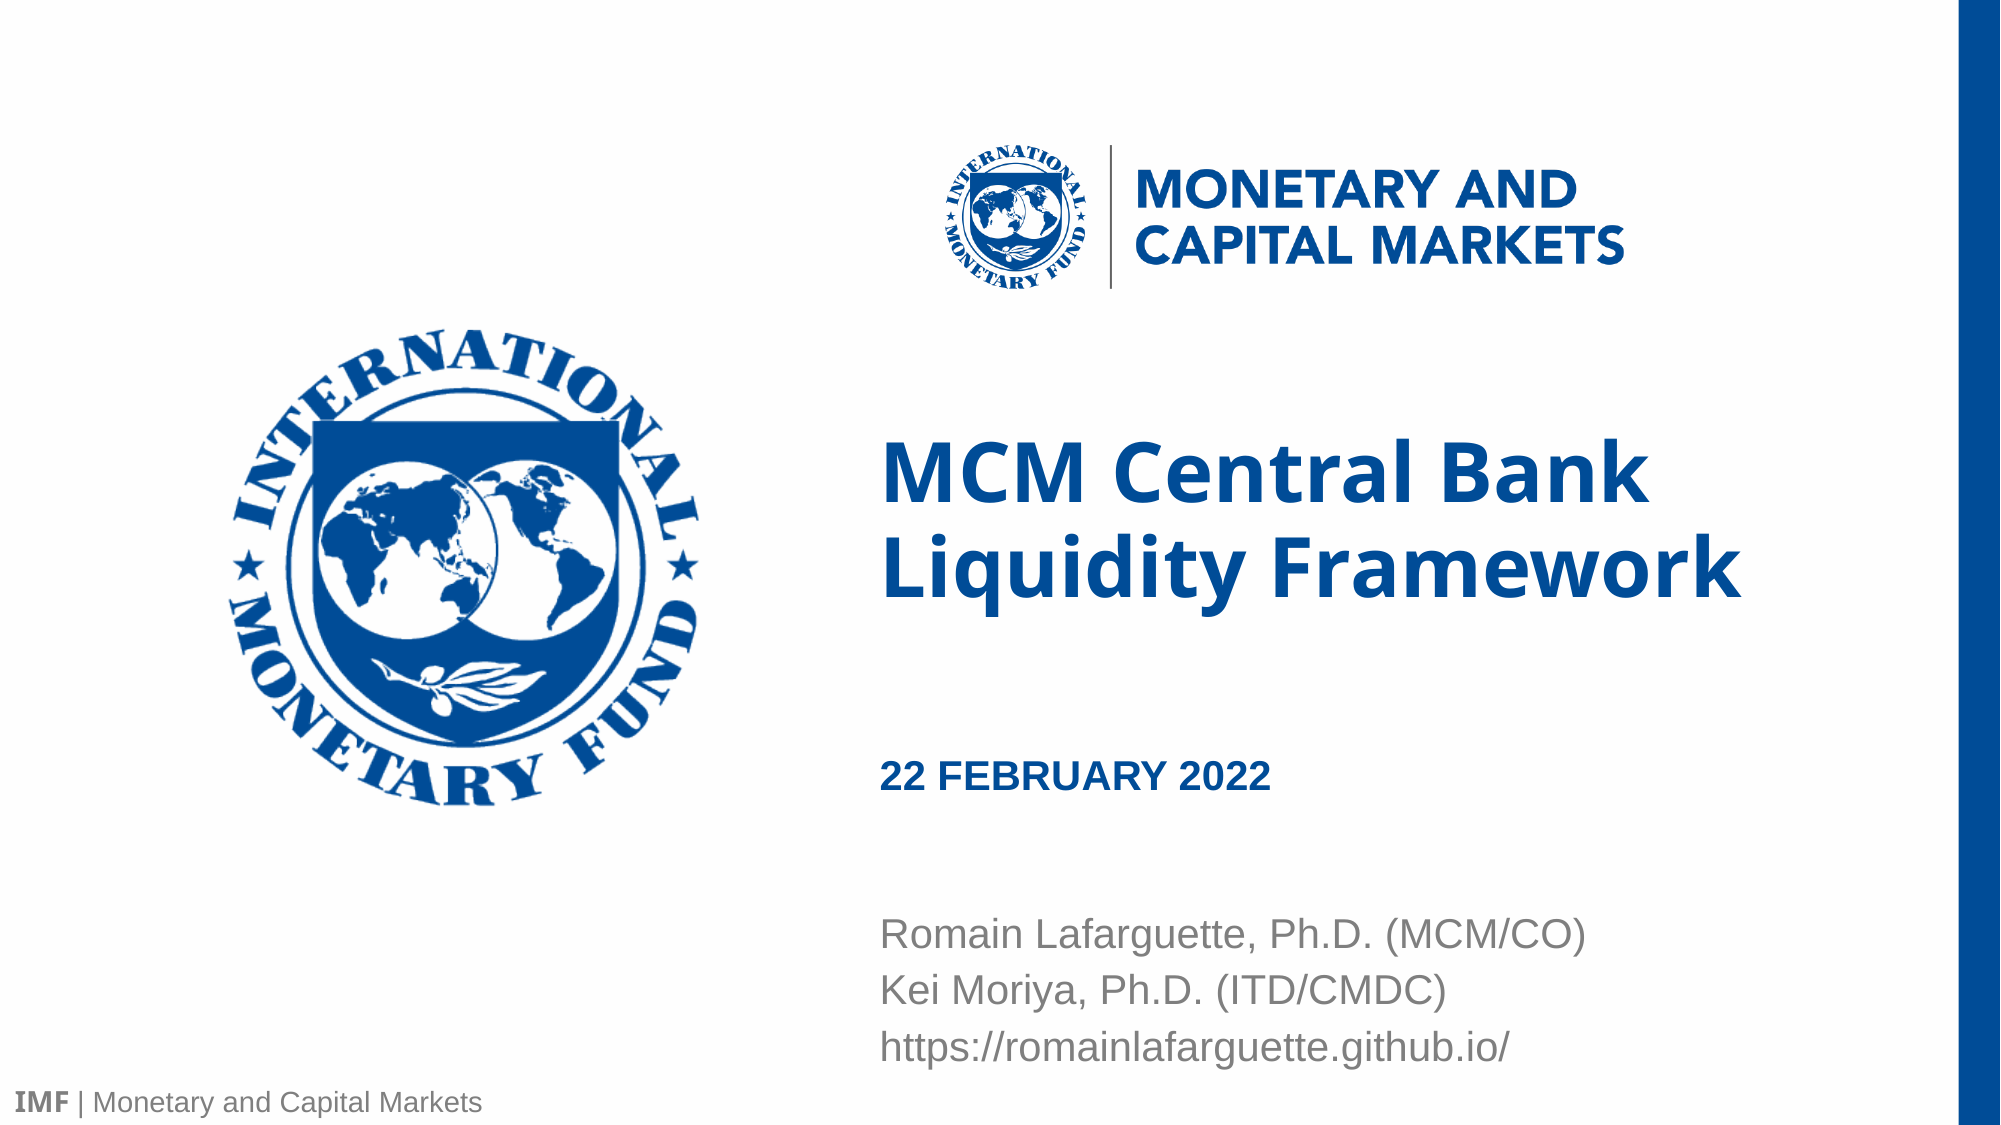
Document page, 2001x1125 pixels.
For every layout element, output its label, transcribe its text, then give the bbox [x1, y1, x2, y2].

picture [196, 318, 726, 818]
picture [922, 122, 1647, 311]
subtitle 22 February 2022 [879, 734, 1785, 816]
title MCM Central Bank Liquidity Framework [879, 356, 1916, 725]
list Romain Lafarguette, Ph.D. (MCM/CO) Kei Moriya, Ph.D. (ITD/CMDC) https://romainlafarguette.github.io/ [879, 816, 1826, 1070]
